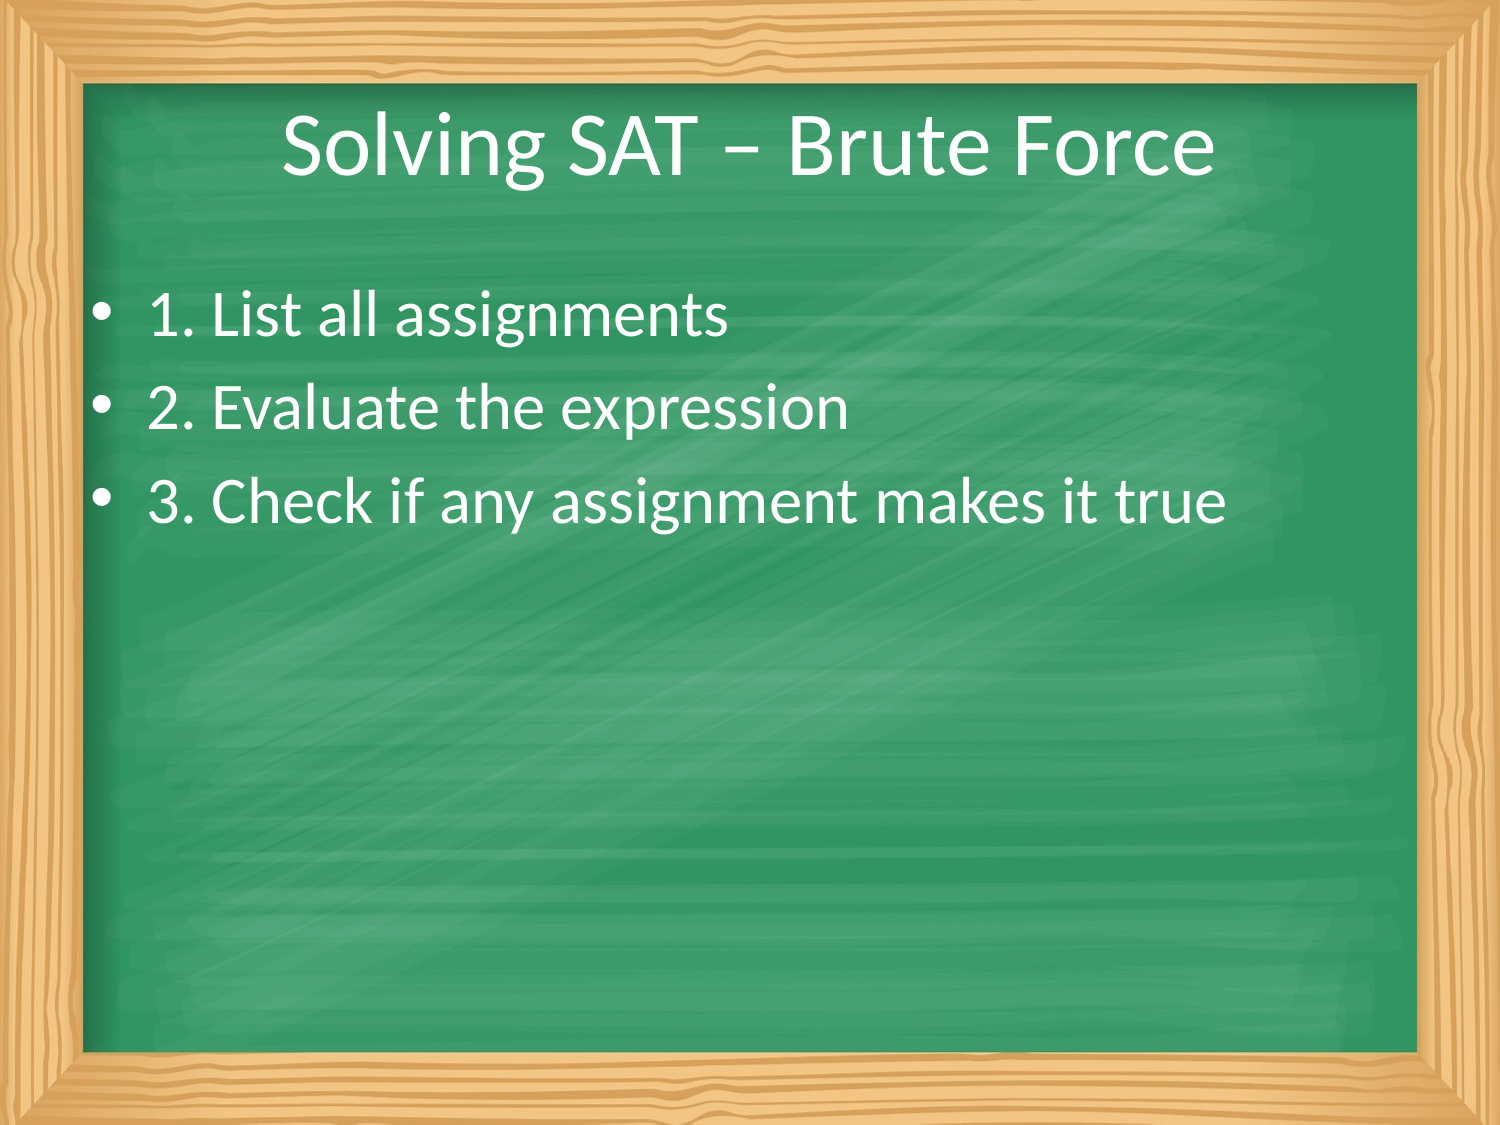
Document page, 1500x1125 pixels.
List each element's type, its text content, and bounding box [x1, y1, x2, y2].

picture [0, 0, 1500, 1125]
list 1. List all assignments 2. Evaluate the expression 3. Check if any assignment makes it true [75, 262, 1425, 1005]
title Solving SAT – Brute Force [75, 45, 1425, 233]
